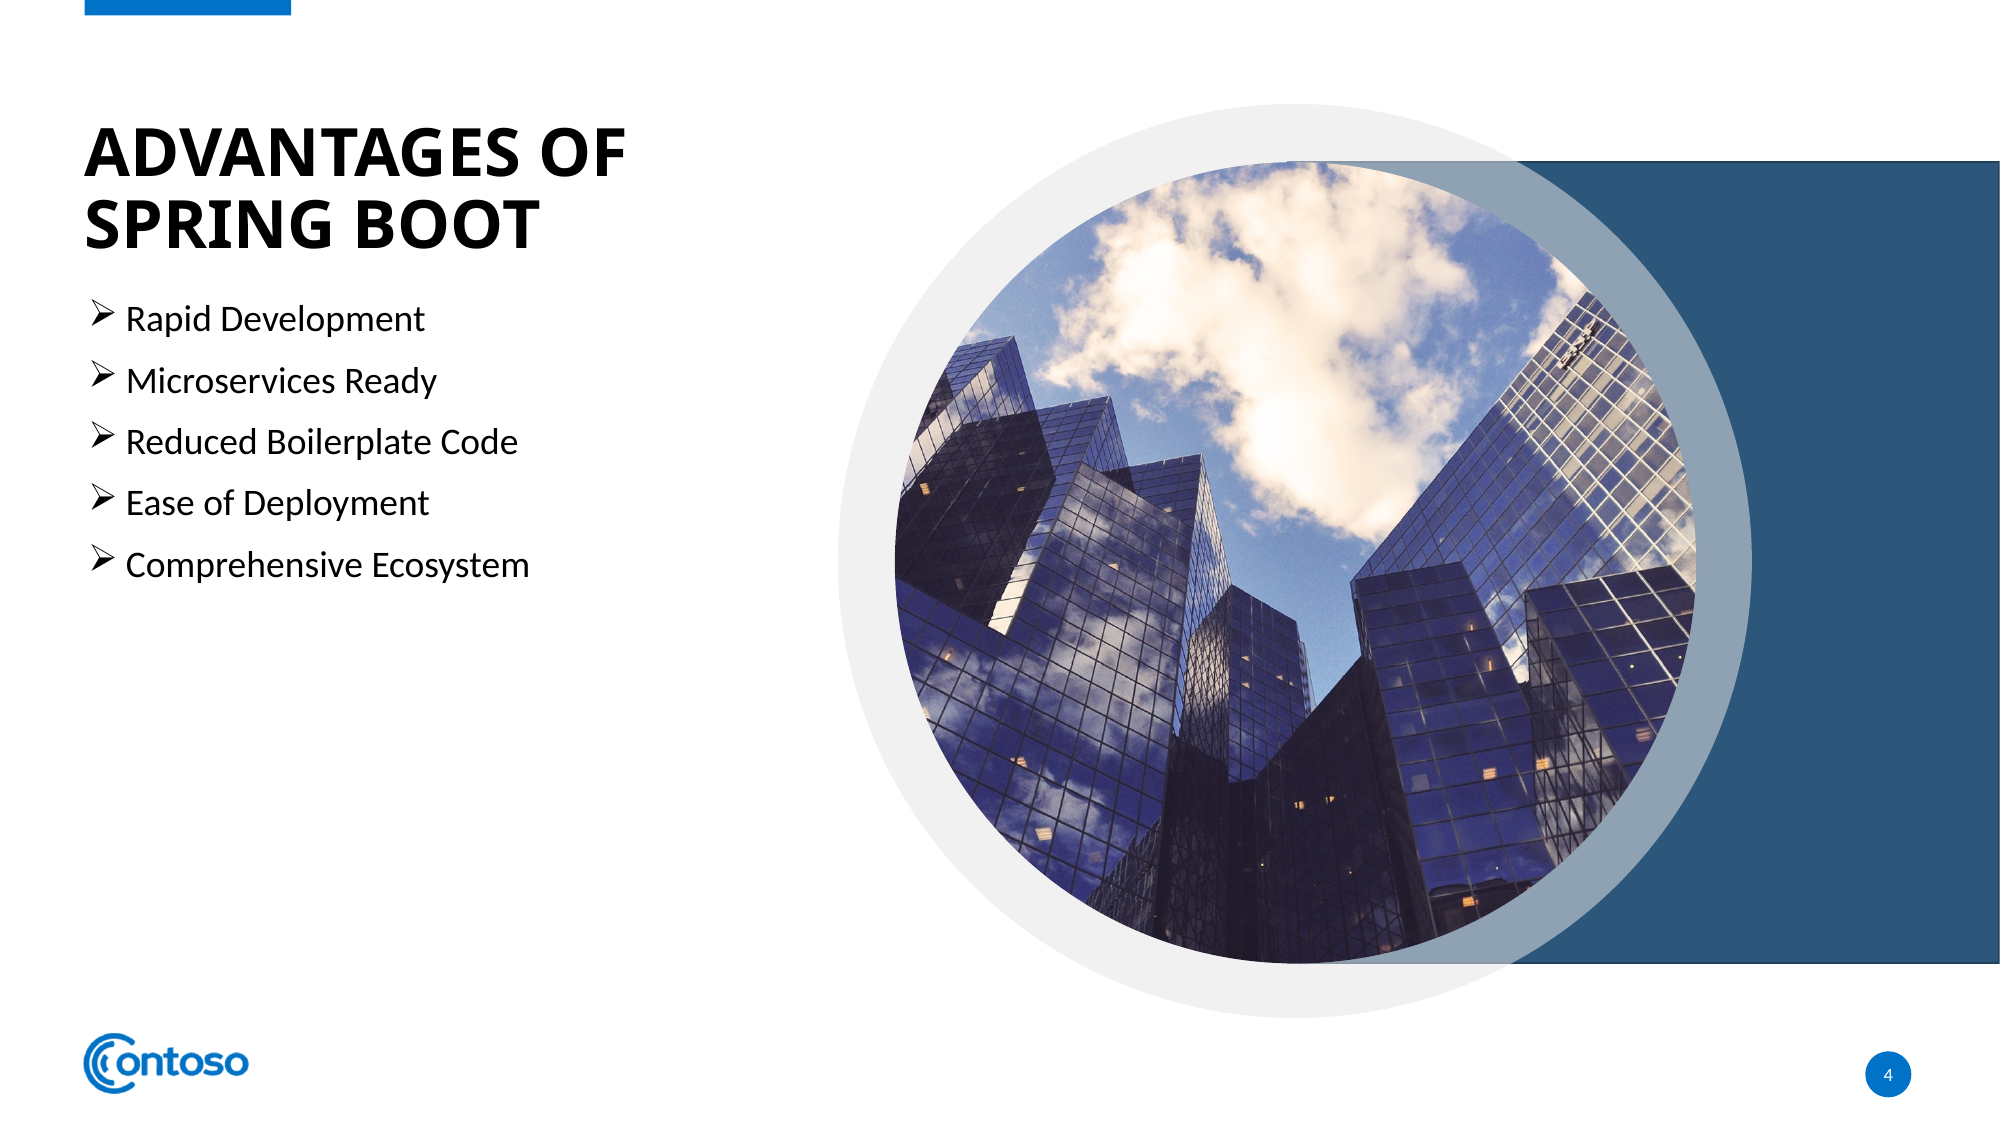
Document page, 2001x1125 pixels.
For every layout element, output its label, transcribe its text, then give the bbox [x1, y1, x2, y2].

picture [77, 1027, 254, 1095]
slide_number 4 [1864, 1059, 1913, 1090]
title Advantages of Spring Boot [84, 81, 895, 300]
picture [894, 162, 1697, 964]
list Rapid Development Microservices Ready Reduced Boilerplate Code Ease of Deployment Comprehensive Ecosystem [88, 299, 770, 1014]
